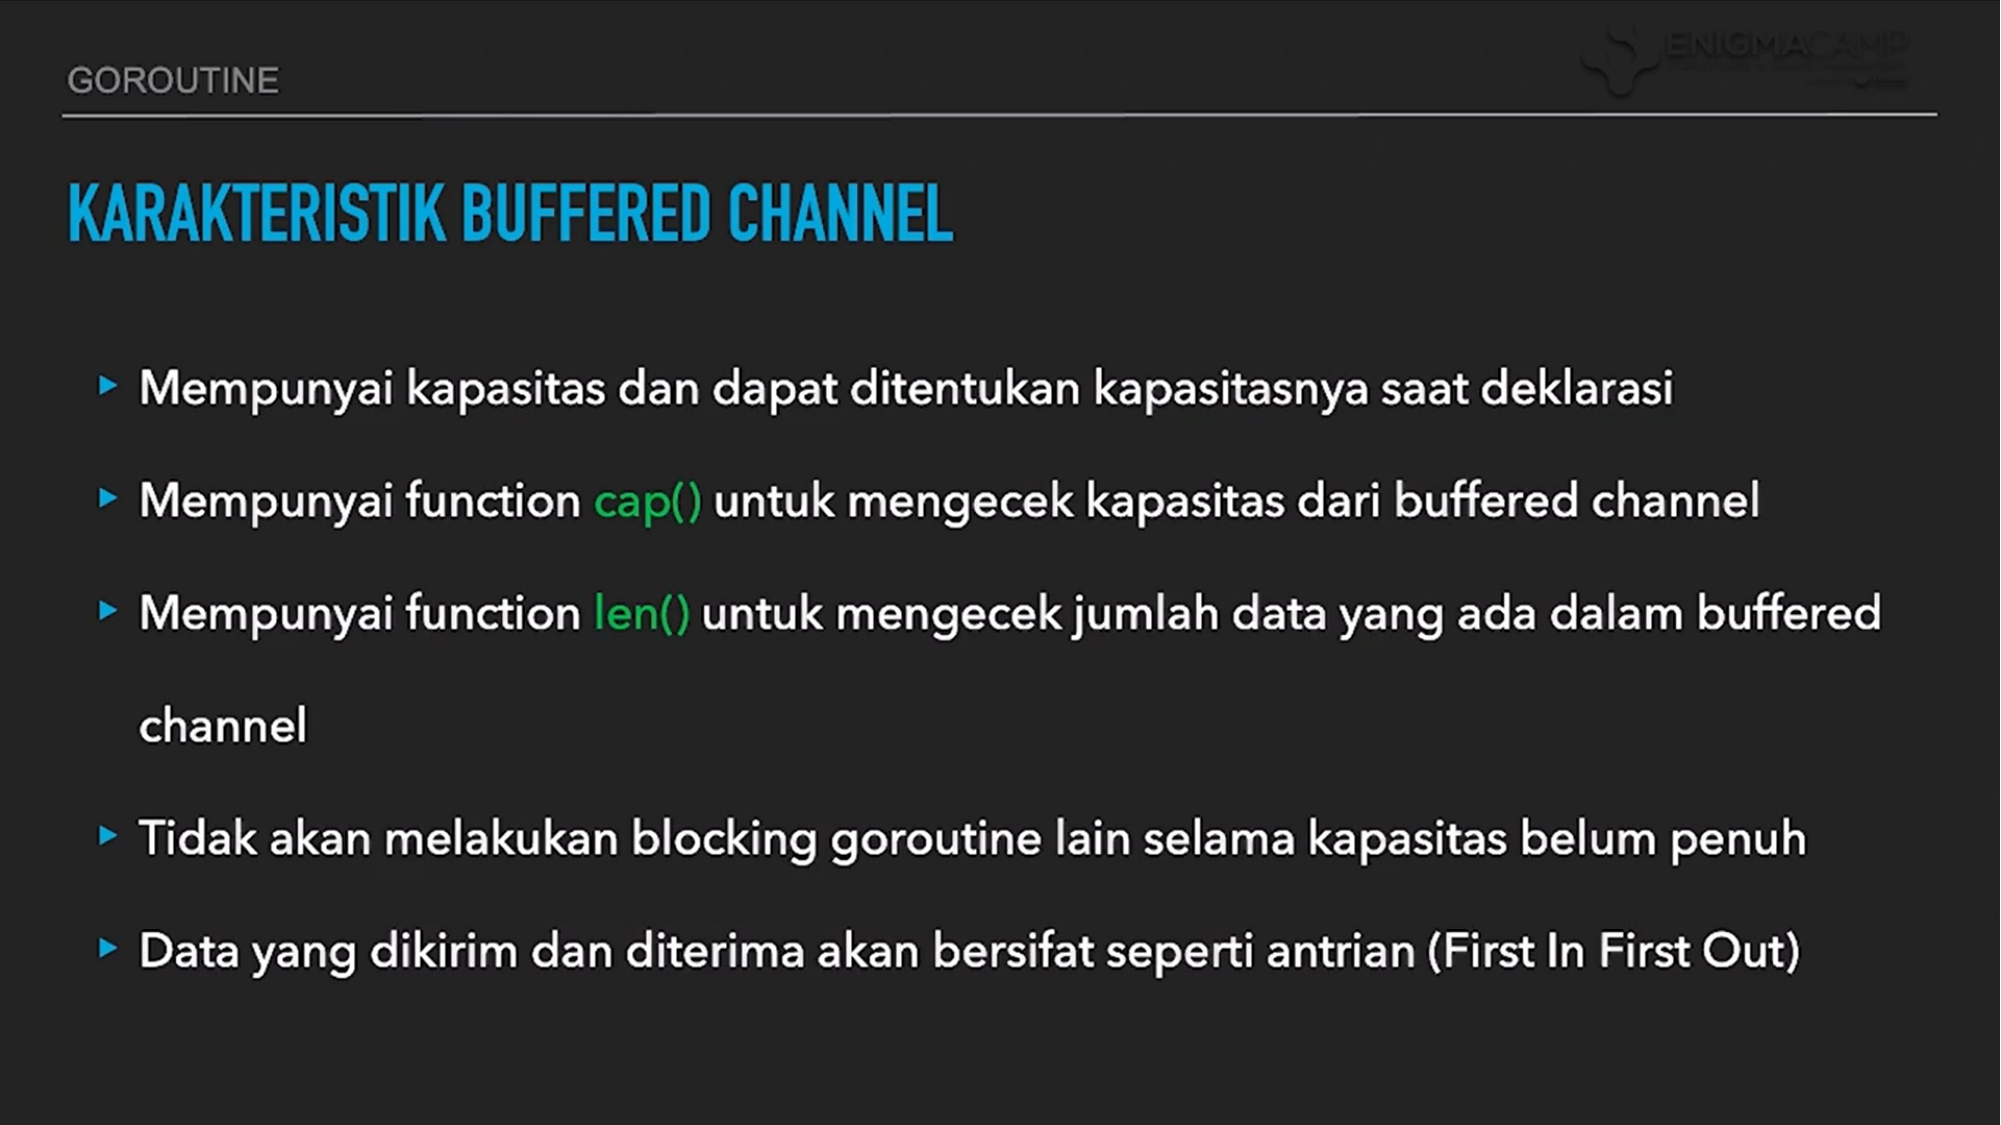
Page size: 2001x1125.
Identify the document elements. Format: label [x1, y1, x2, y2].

list [0, 0, 2000, 1125]
